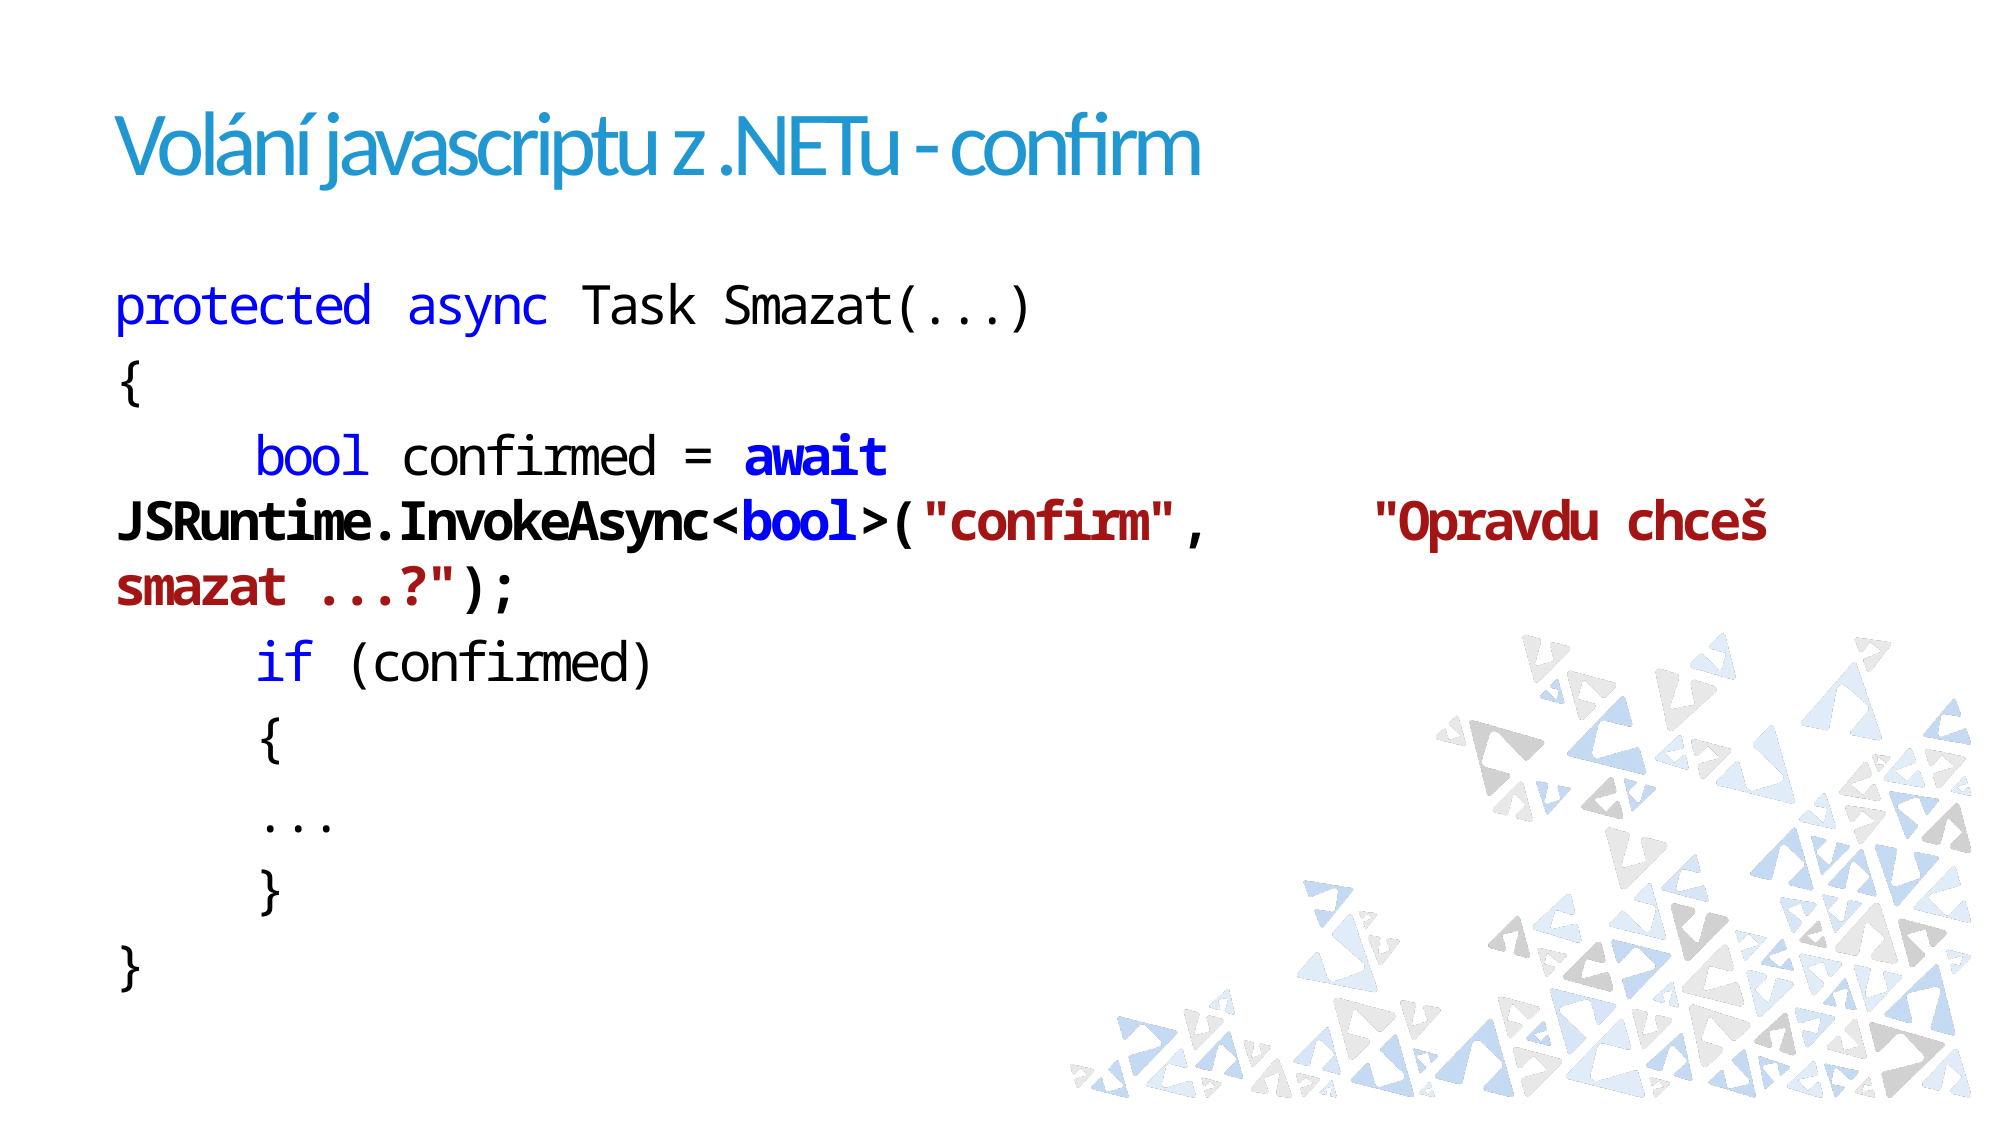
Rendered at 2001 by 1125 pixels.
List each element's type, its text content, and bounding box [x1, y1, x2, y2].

title Volání javascriptu z .NETu - confirm [99, 45, 1900, 233]
picture [1070, 633, 1971, 1098]
list protected async Task Smazat(...) { bool confirmed = await JSRuntime.InvokeAsync<bool>("confirm", "Opravdu chceš smazat ...?"); if (confirmed) { ... } } [99, 262, 1900, 1005]
